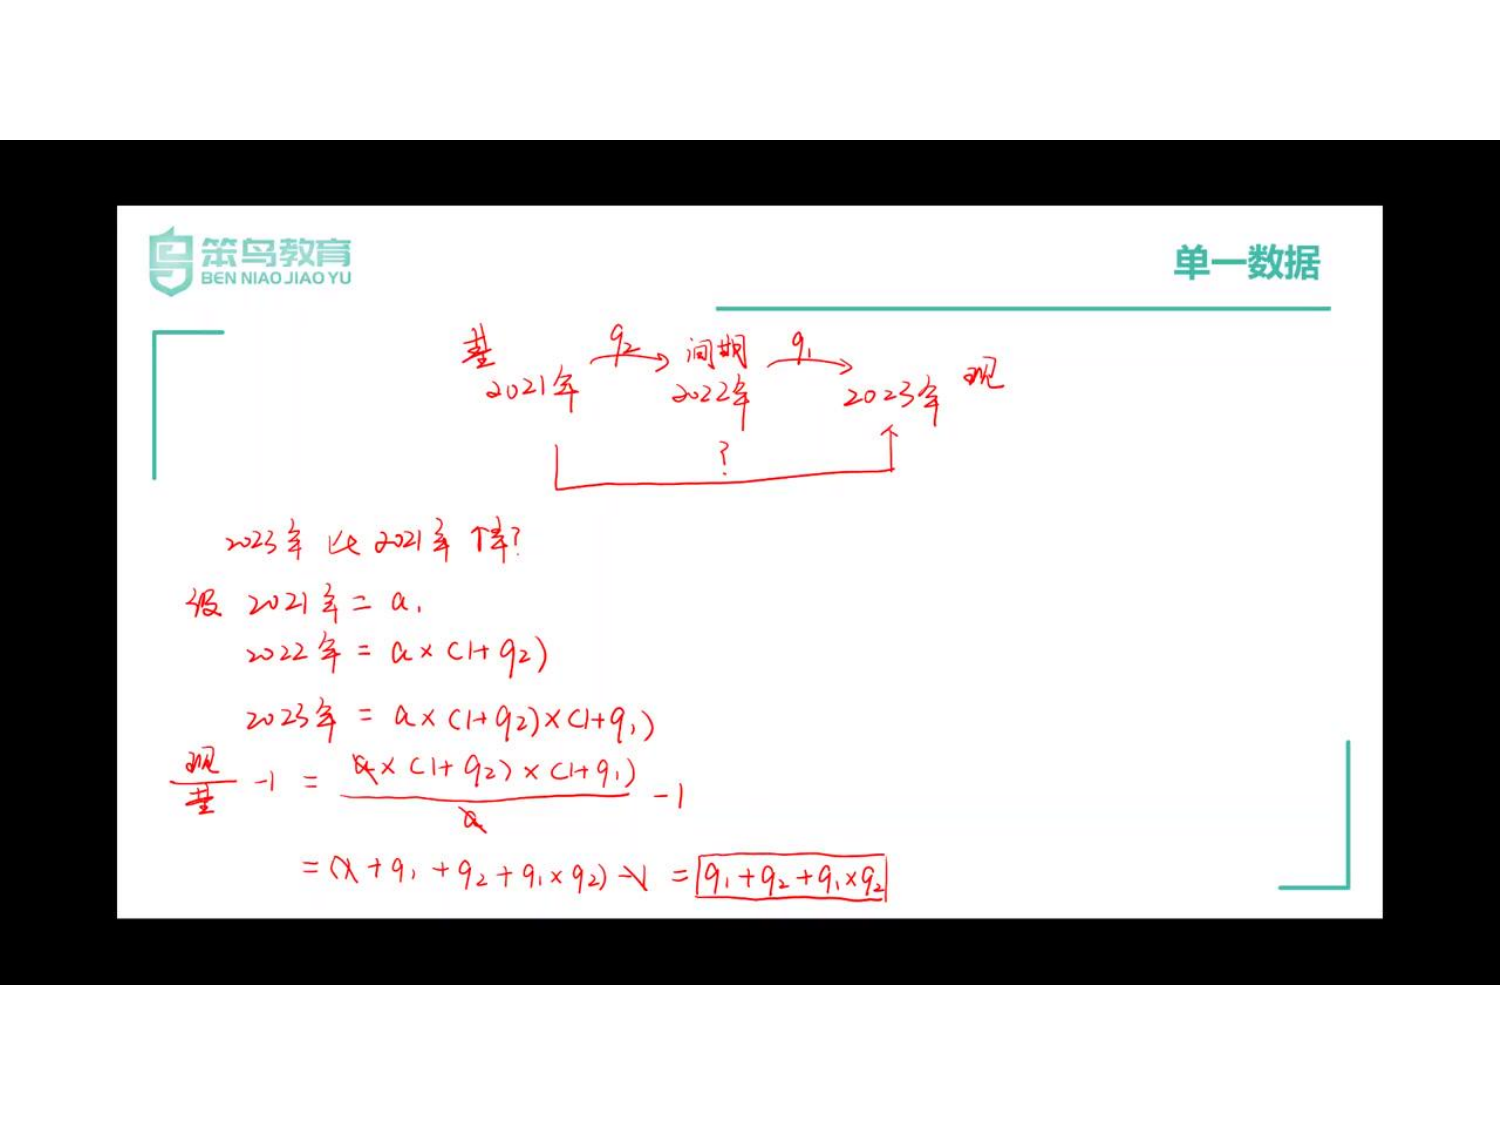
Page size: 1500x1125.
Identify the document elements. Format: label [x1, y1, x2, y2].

picture [0, 140, 1500, 985]
